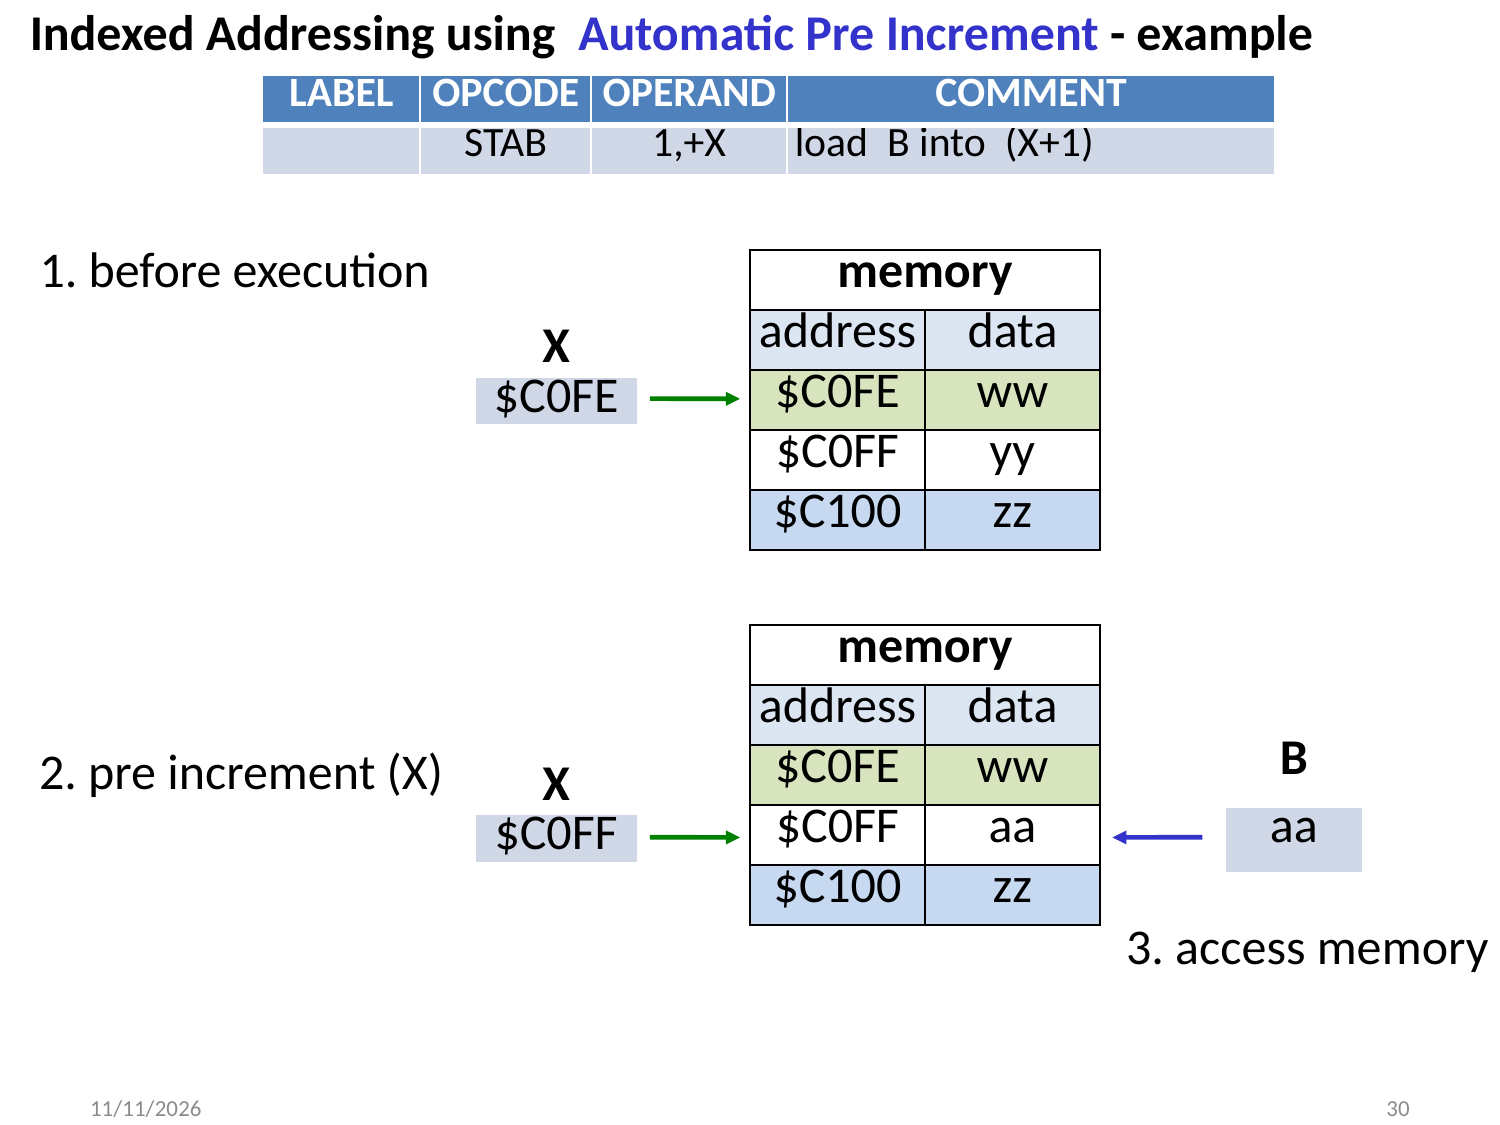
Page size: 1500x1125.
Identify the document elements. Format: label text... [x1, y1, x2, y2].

table_cell $C100 [751, 866, 924, 924]
table_cell $C0FF [751, 431, 924, 489]
table_cell load B into (X+1) [788, 128, 1274, 174]
text_box 2. pre increment (X) [39, 739, 444, 800]
table_cell $C0FE [476, 378, 637, 424]
table_header B [1226, 738, 1362, 802]
table_header memory [751, 626, 1099, 684]
table_cell address [751, 311, 924, 369]
slide_number 30 [1074, 1093, 1425, 1121]
table_header COMMENT [788, 76, 1274, 122]
table_cell aa [926, 806, 1099, 864]
table_header OPCODE [421, 76, 590, 122]
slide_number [75, 1093, 425, 1121]
table_header memory [751, 251, 1099, 309]
table_cell yy [926, 431, 1099, 489]
table_cell STAB [421, 128, 590, 174]
text_box Indexed Addressing using Automatic Pre Increment - example [29, 0, 1314, 61]
table_cell address [751, 686, 924, 744]
text_box 1. before execution [39, 237, 431, 298]
table_cell data [926, 686, 1099, 744]
table_header X [476, 763, 637, 810]
table_cell $C0FF [476, 815, 637, 862]
table_header LABEL [263, 76, 419, 122]
table_cell aa [1226, 808, 1362, 872]
table_cell $C0FE [751, 371, 924, 429]
table_cell zz [926, 866, 1099, 924]
table_header X [476, 326, 637, 372]
table_cell $C100 [751, 491, 924, 549]
table_cell [263, 128, 419, 174]
table_cell ww [926, 746, 1099, 804]
table_cell $C0FE [751, 746, 924, 804]
table_cell $C0FF [751, 806, 924, 864]
table_cell ww [926, 371, 1099, 429]
text_box 3. access memory [1126, 914, 1489, 975]
table_header OPERAND [592, 76, 786, 122]
table_cell zz [926, 491, 1099, 549]
table_cell data [926, 311, 1099, 369]
table_cell 1,+X [592, 128, 786, 174]
